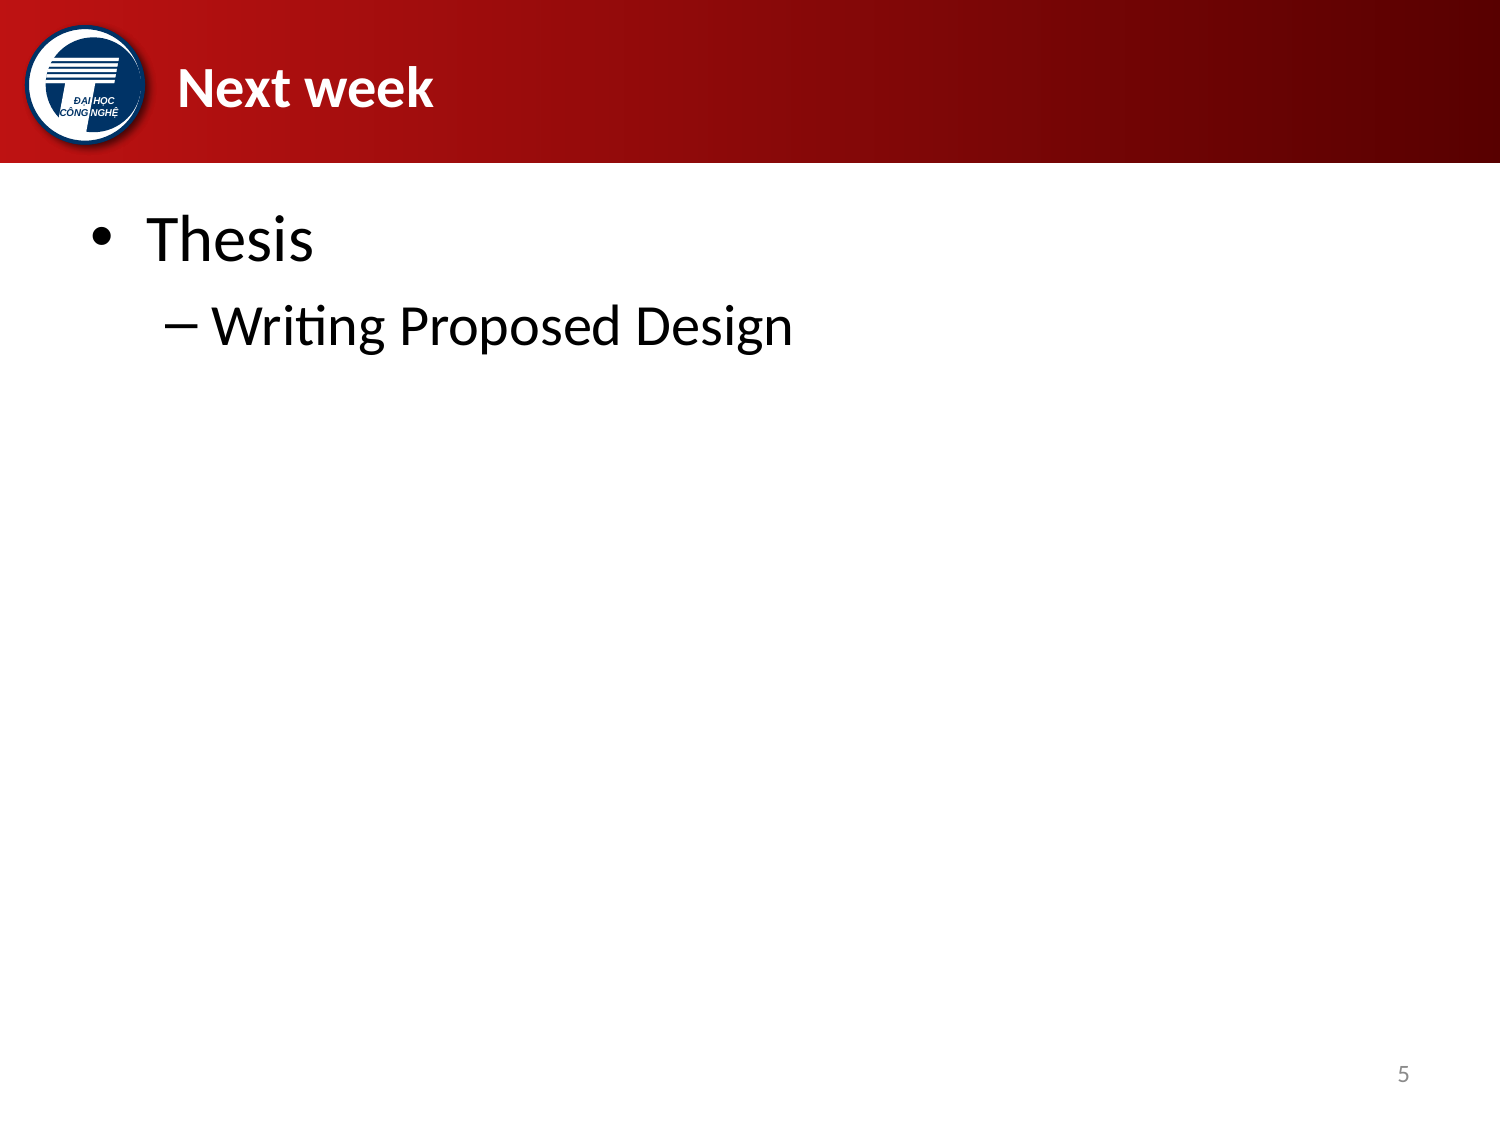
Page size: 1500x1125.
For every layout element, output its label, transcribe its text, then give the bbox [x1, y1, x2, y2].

list Thesis Writing Proposed Design [75, 187, 1425, 1005]
title Next week [162, 24, 1425, 143]
slide_number 5 [1074, 1042, 1425, 1103]
